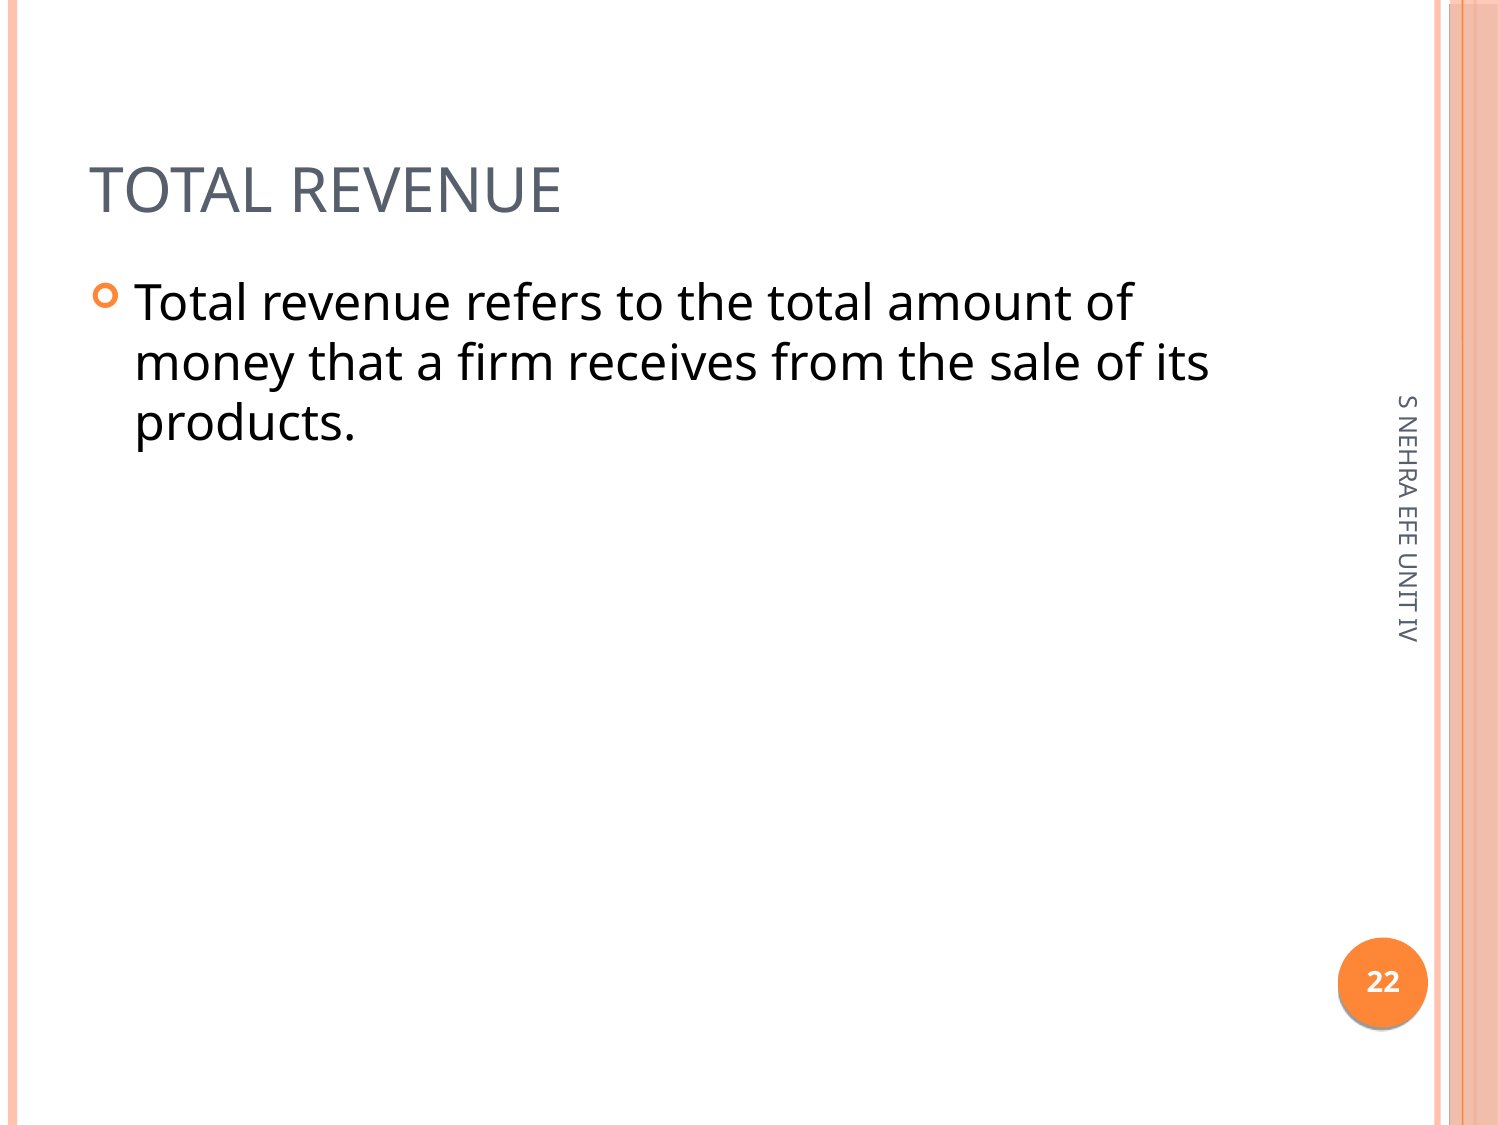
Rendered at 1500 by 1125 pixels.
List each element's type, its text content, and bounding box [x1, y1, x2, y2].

text_box 1 [1333, 940, 1434, 1027]
text_box S NEHRA EFE UNIT IV [1379, 380, 1440, 906]
text_box Total revenue refers to the total amount of money that a firm receives from the sale of its products. [74, 262, 1300, 1062]
text_box Total Revenue [74, 45, 1300, 233]
